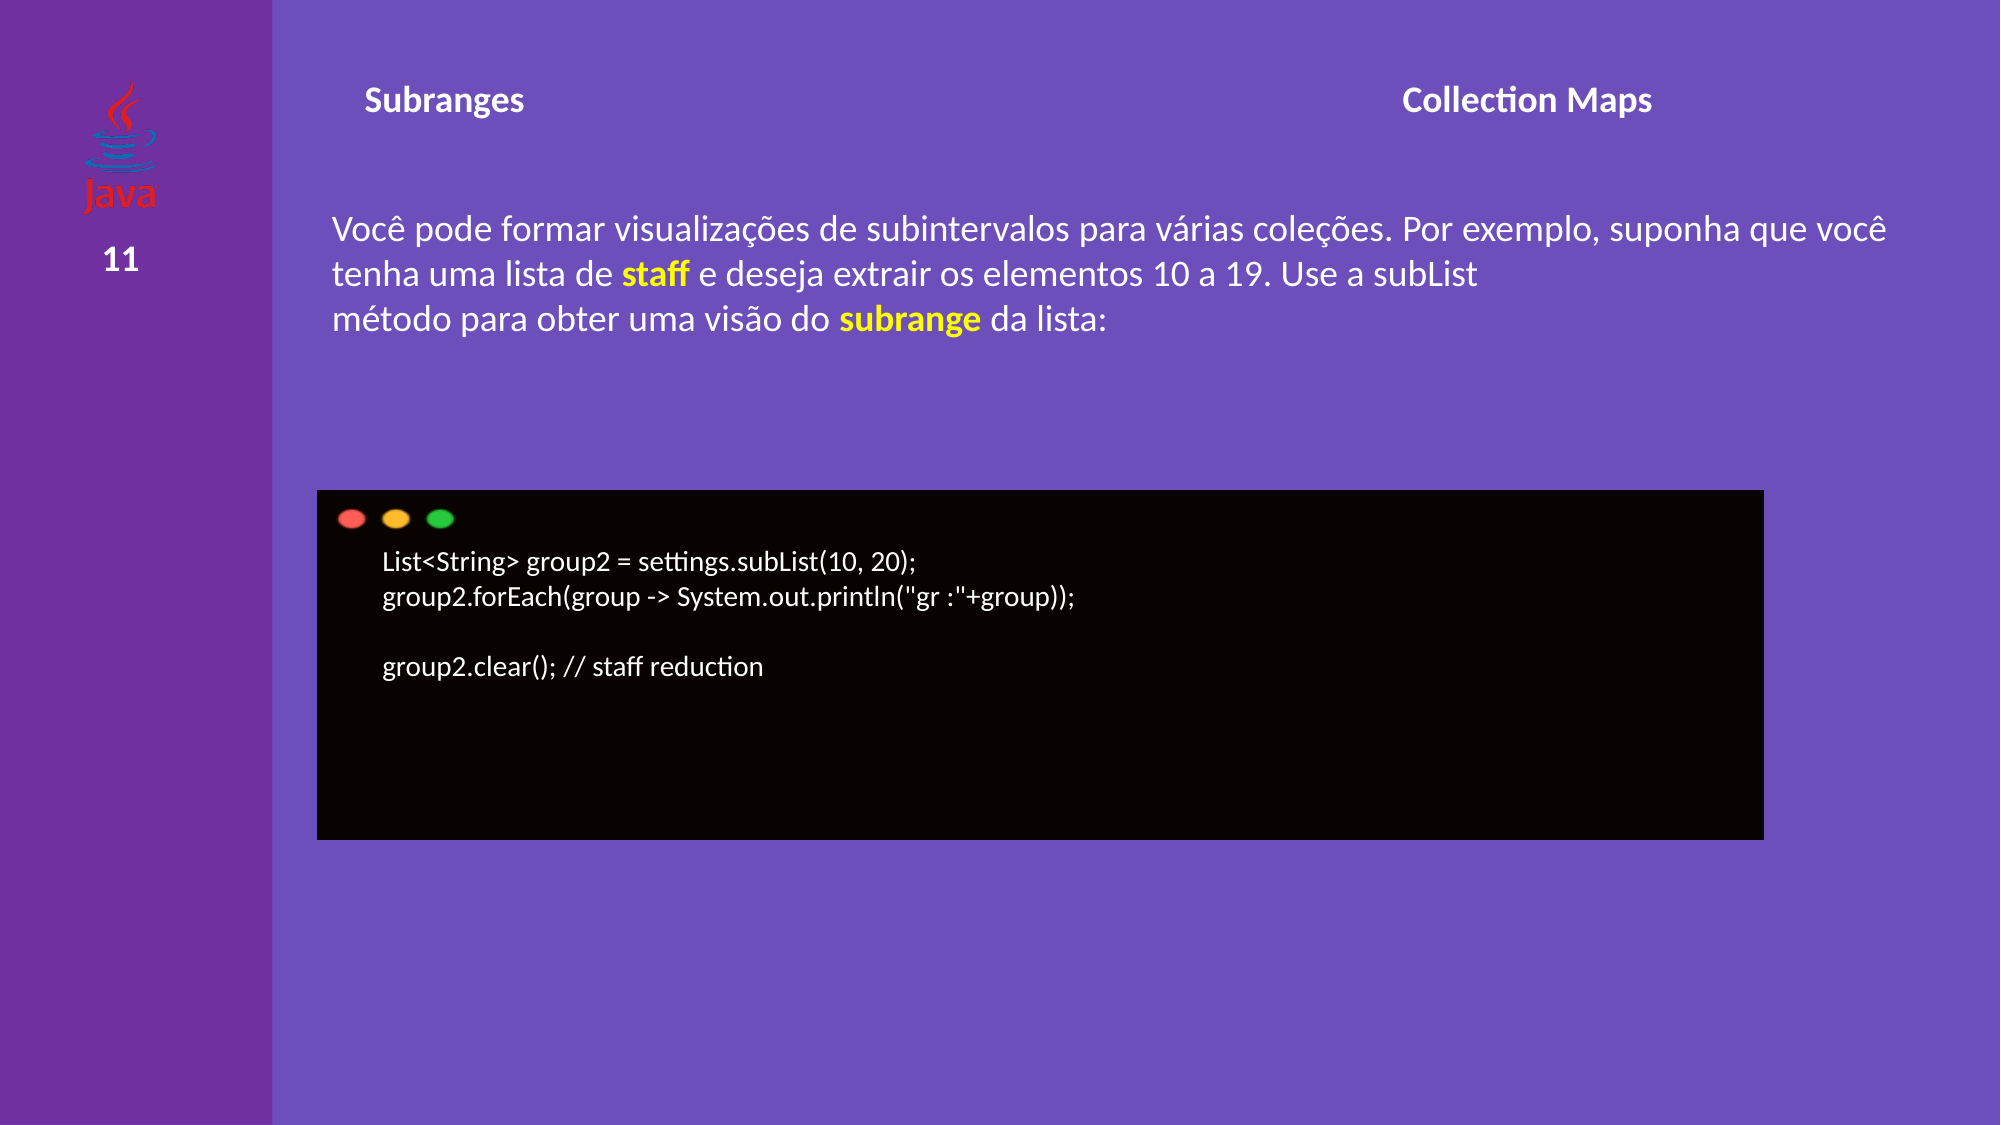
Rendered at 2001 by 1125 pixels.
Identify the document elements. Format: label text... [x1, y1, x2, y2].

text_box 11 [86, 227, 155, 287]
text_box Você pode formar visualizações de subintervalos para várias coleções. Por exemplo, suponha que você tenha uma lista de staff e deseja extrair os elementos 10 a 19. Use a subList método para obter uma visão do subrange da lista: [317, 196, 1905, 887]
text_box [317, 490, 1764, 840]
text_box Collection Maps [1387, 67, 1947, 128]
text_box Subranges [349, 67, 540, 128]
text_box [0, 0, 274, 1125]
picture [37, 67, 204, 227]
